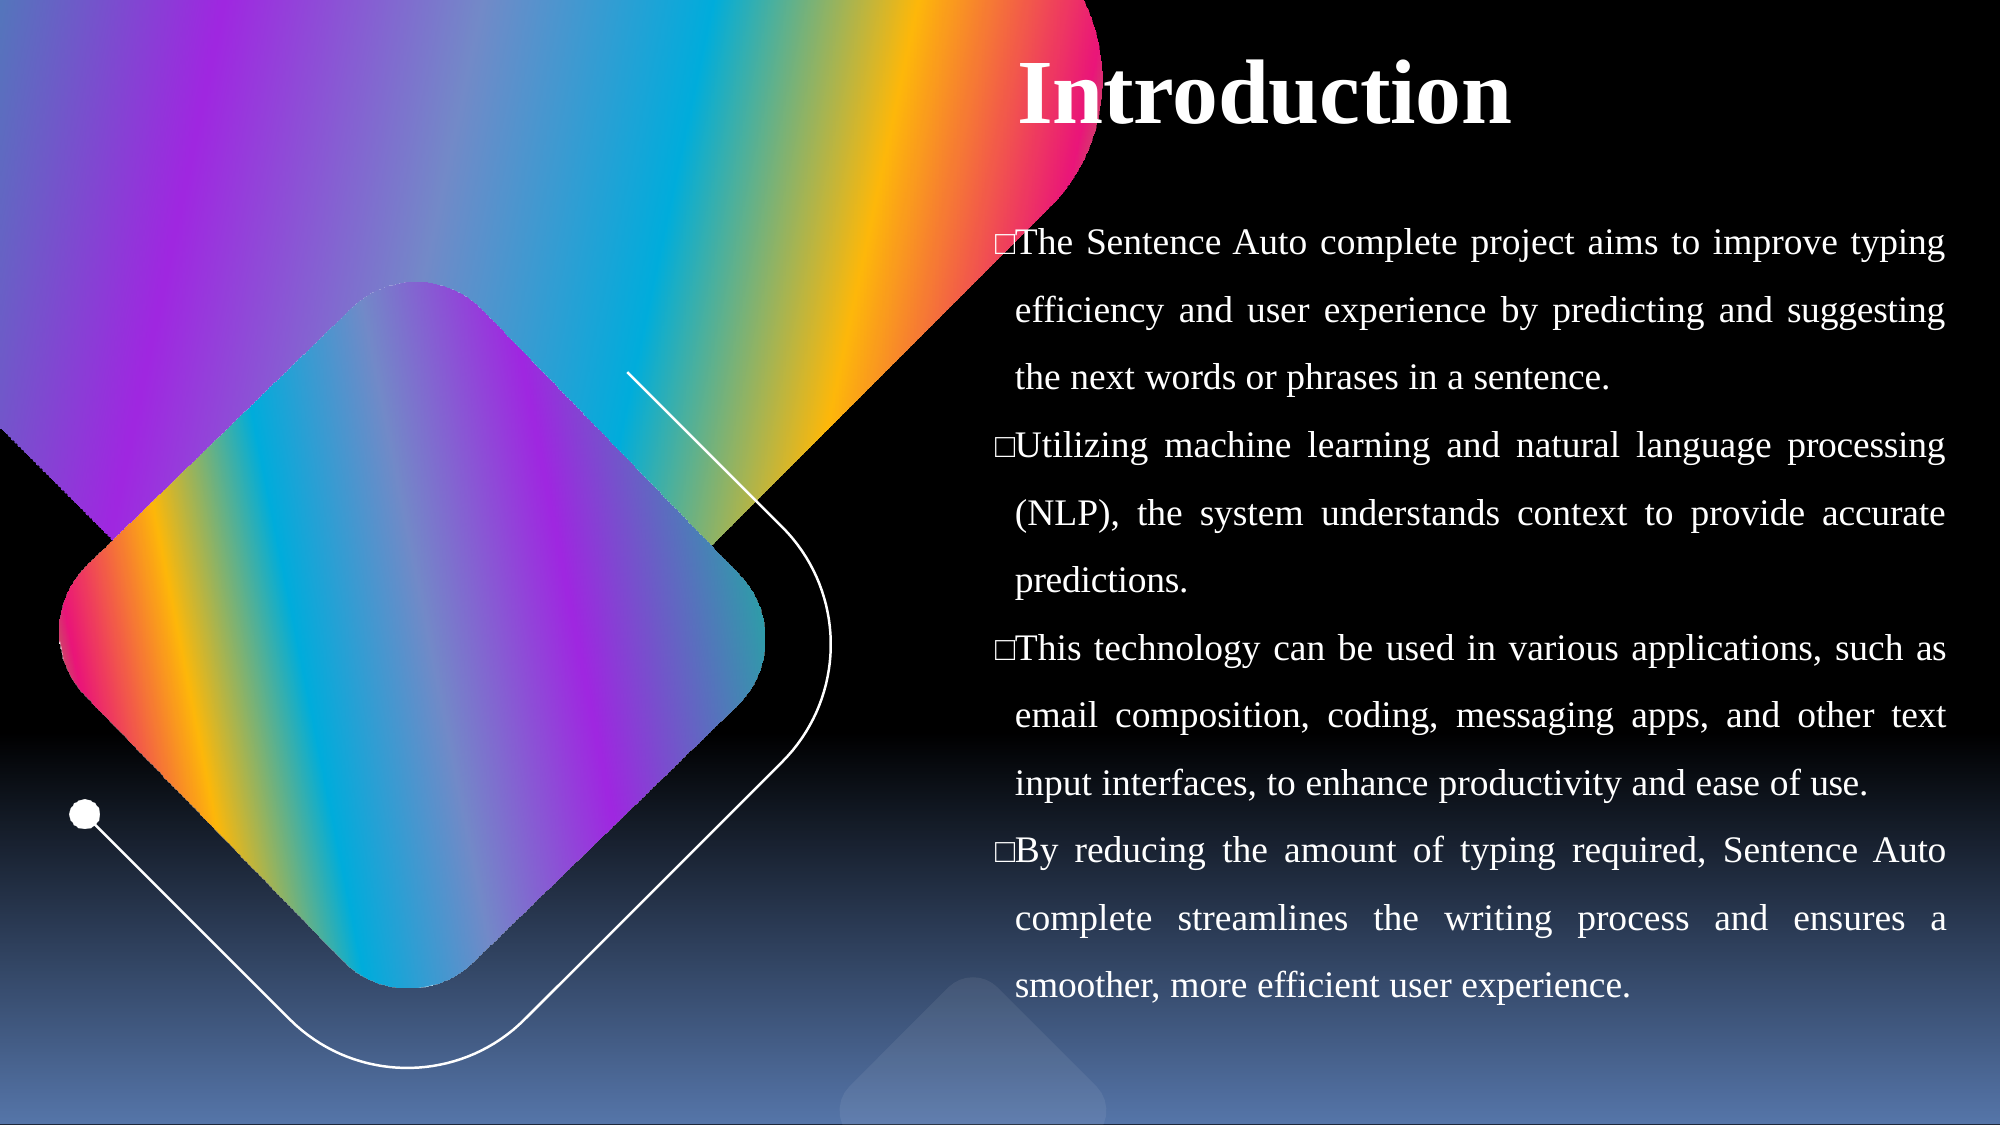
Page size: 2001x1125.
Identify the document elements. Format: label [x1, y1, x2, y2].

text_box [0, 0, 2000, 1125]
